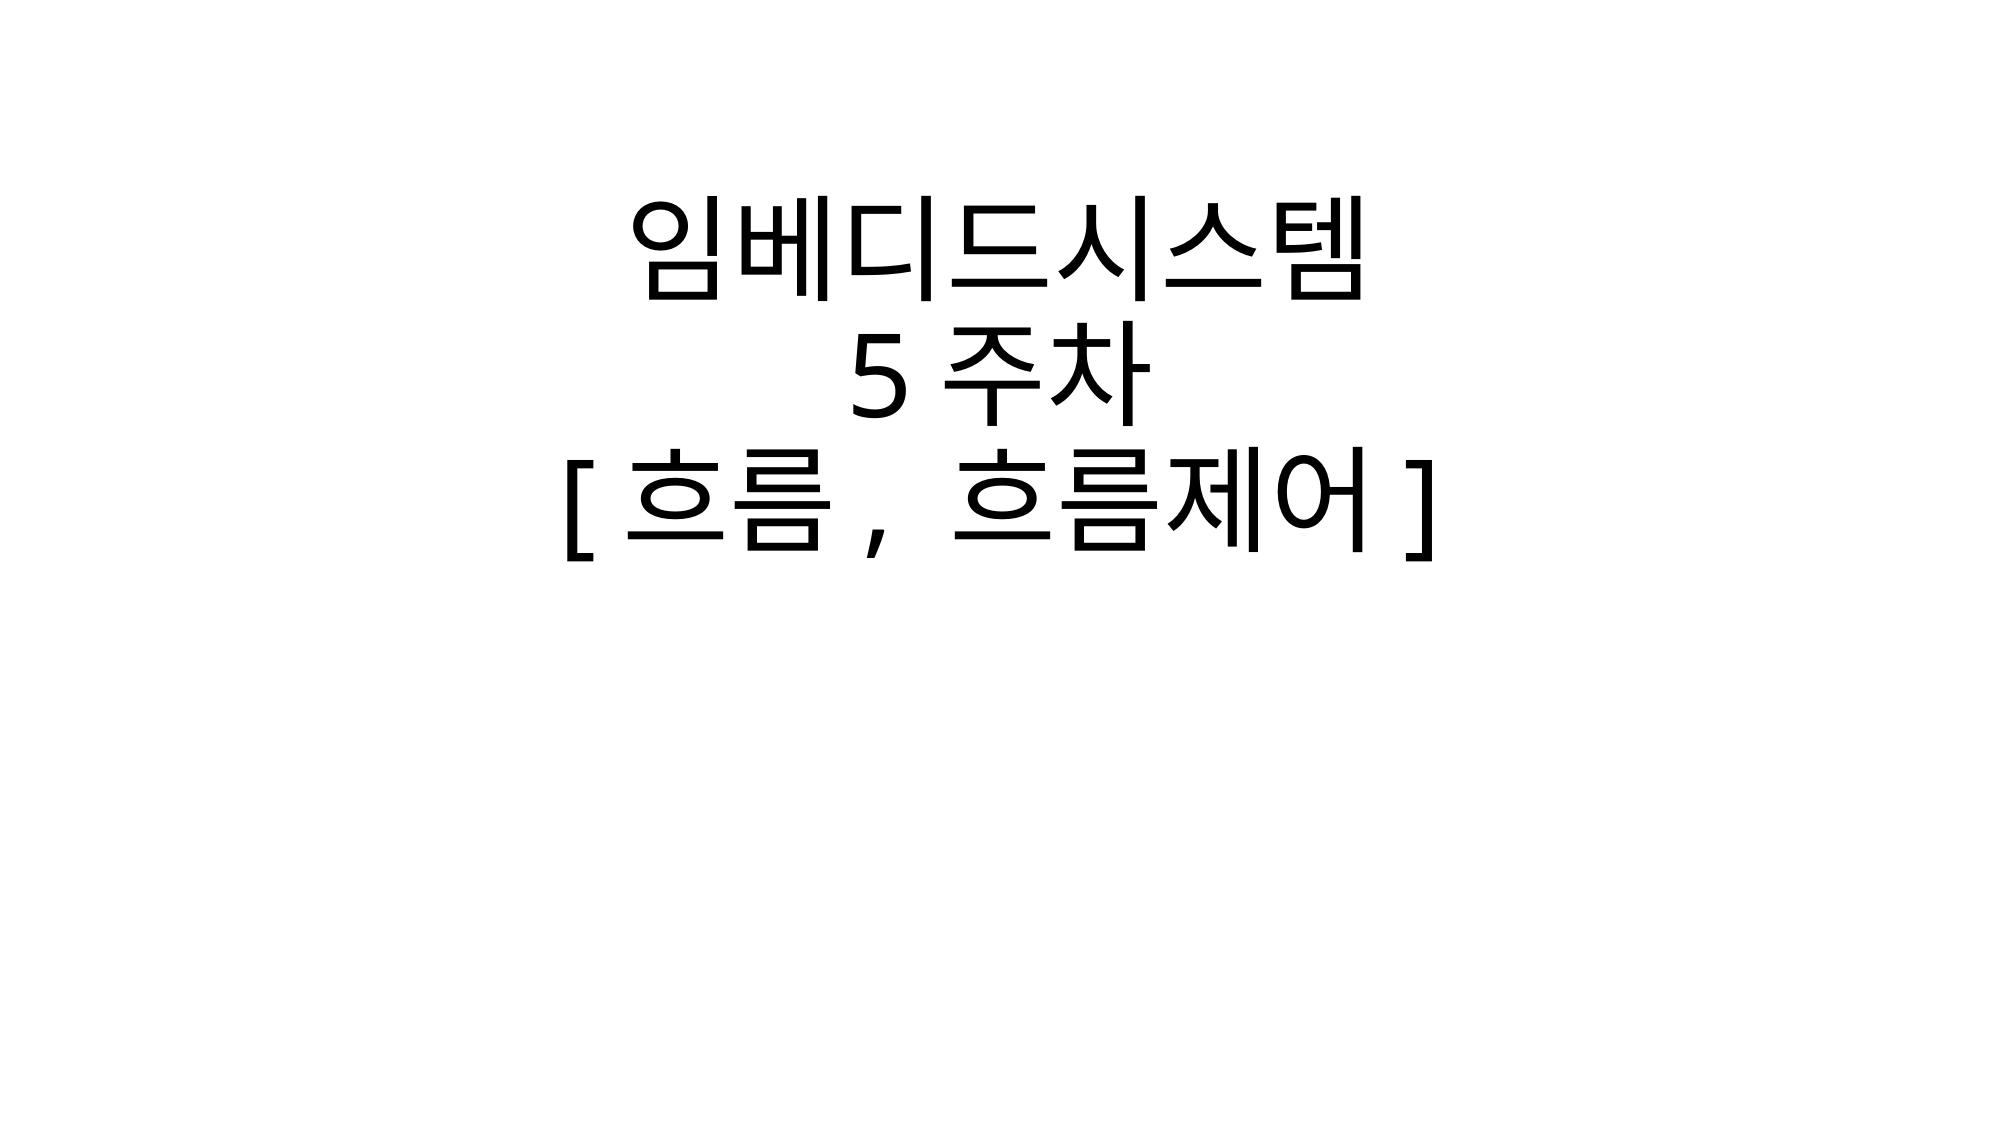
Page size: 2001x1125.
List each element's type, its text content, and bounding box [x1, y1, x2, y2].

title 임베디드시스템 5주차 [흐름, 흐름제어] [249, 184, 1750, 576]
